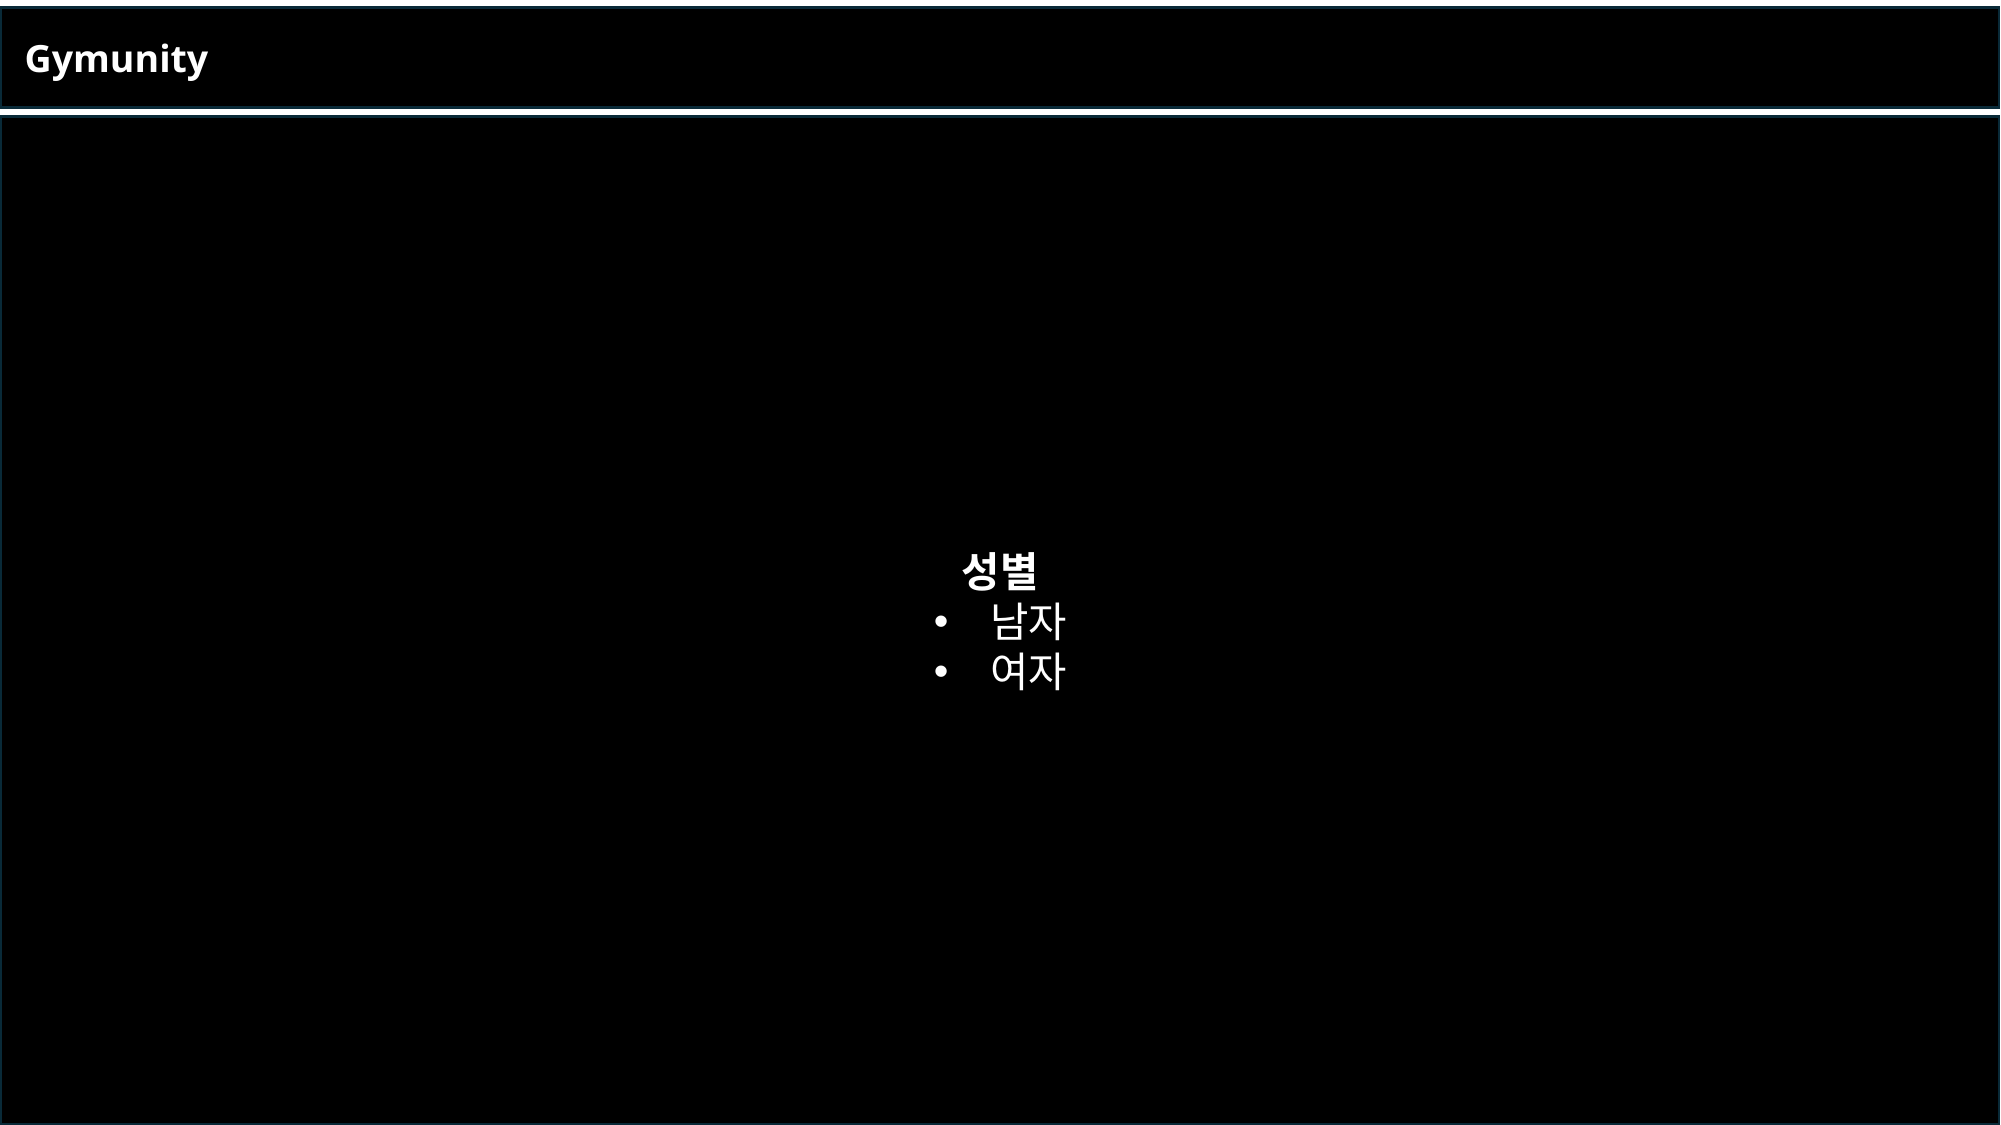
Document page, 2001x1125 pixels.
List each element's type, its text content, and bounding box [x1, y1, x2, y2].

text_box 성별 남자 여자 [0, 115, 2000, 1125]
text_box Gymunity [0, 6, 2000, 109]
